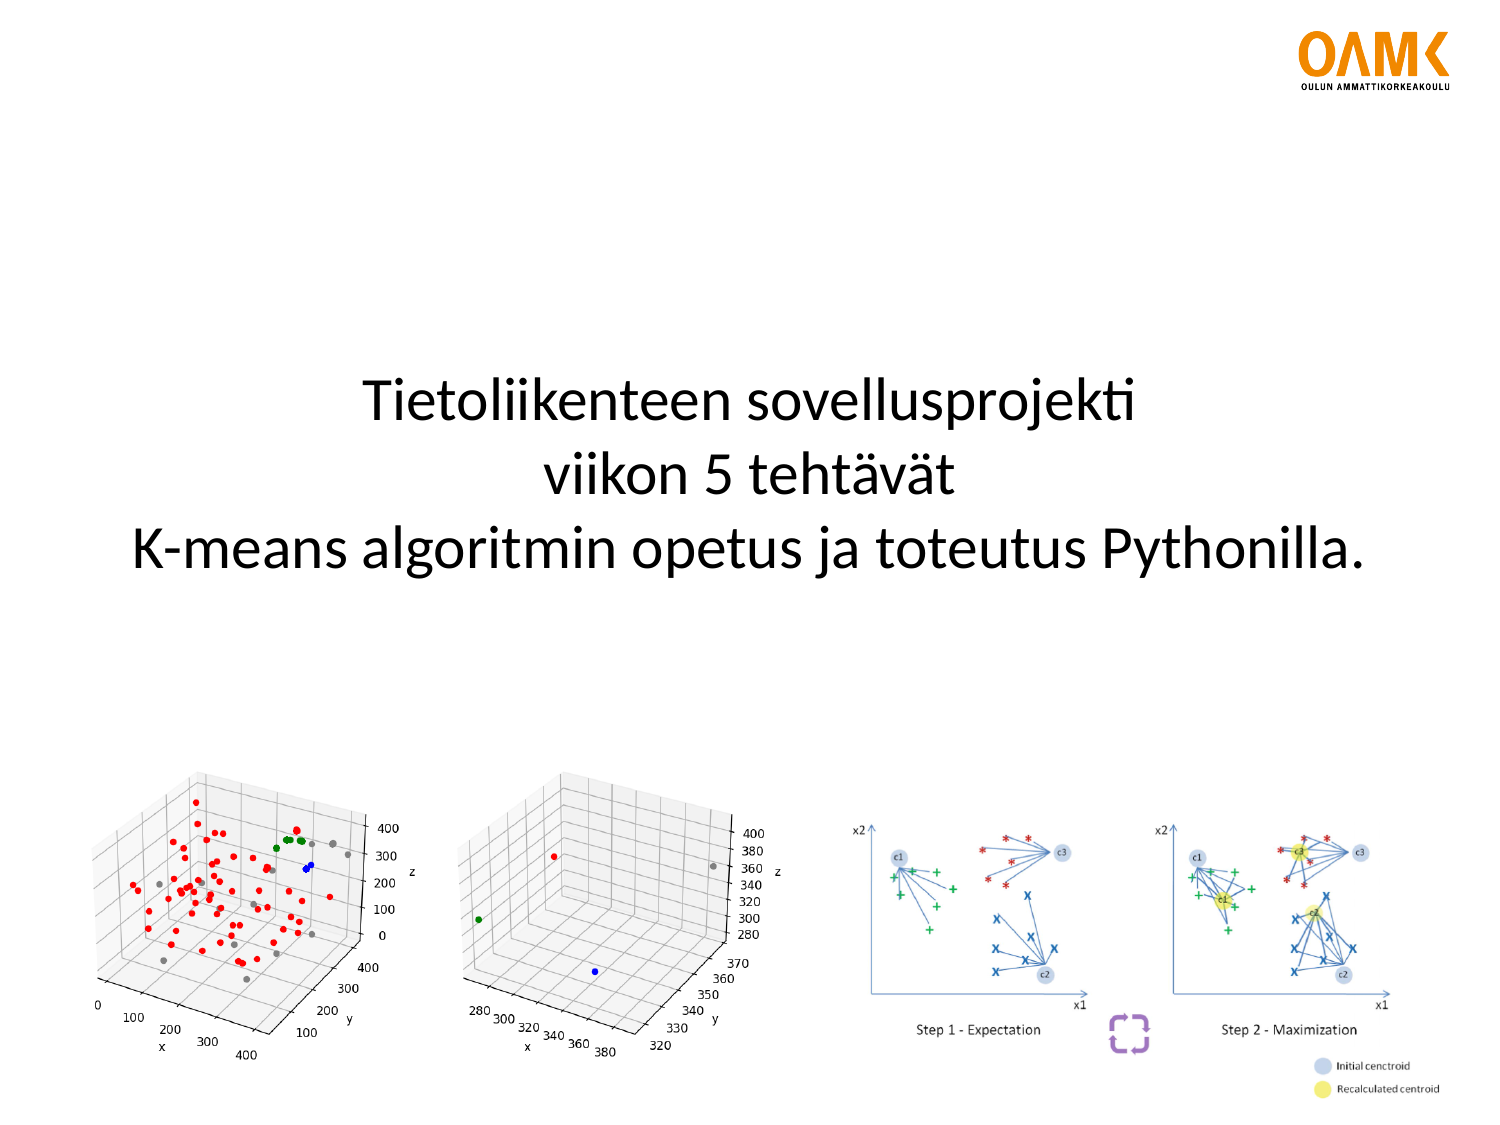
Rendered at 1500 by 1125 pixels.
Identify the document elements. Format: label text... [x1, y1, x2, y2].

picture [1273, 15, 1472, 108]
picture [836, 799, 1455, 1103]
title Tietoliikenteen sovellusprojekti viikon 5 tehtävät K-means algoritmin opetus ja toteutus Pythonilla. [112, 349, 1388, 591]
picture [56, 735, 791, 1075]
